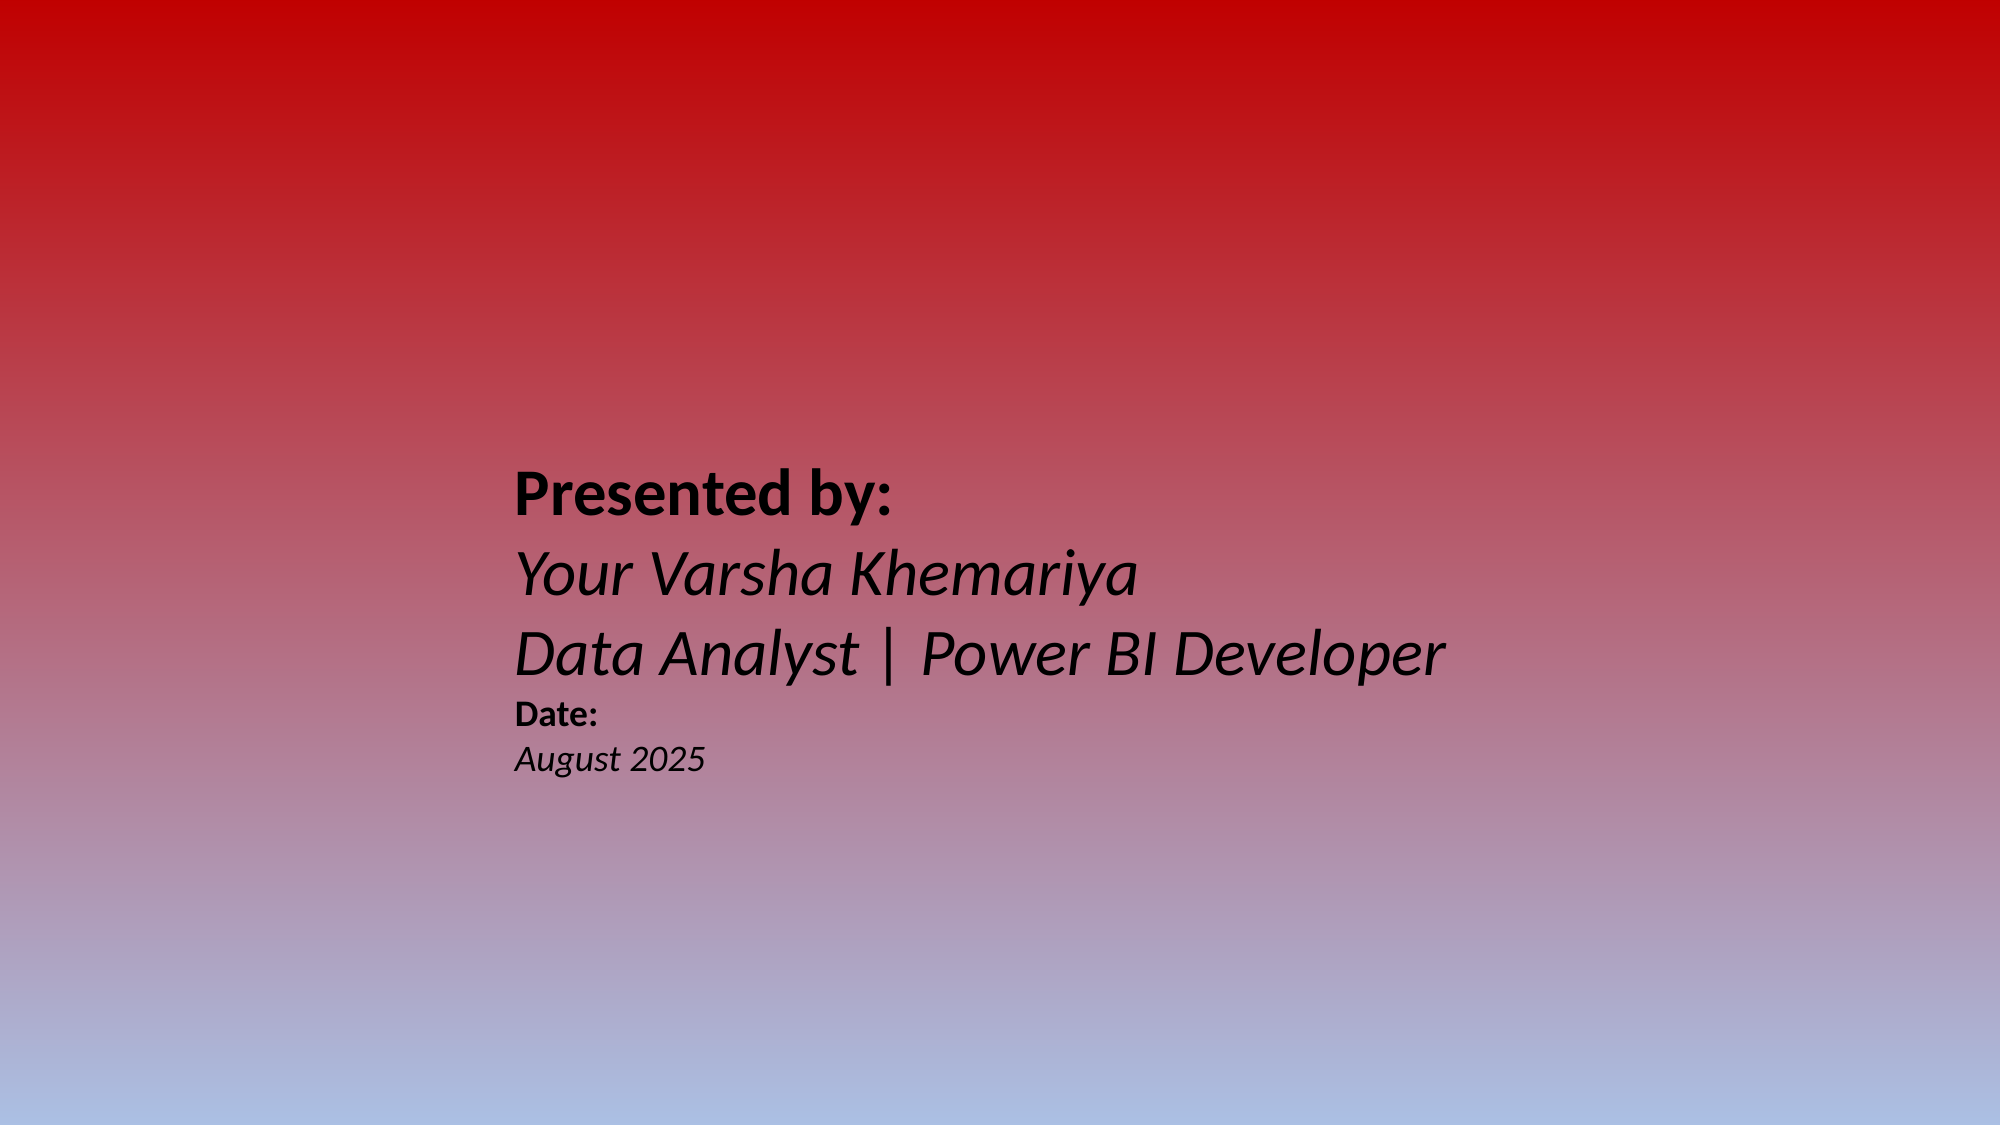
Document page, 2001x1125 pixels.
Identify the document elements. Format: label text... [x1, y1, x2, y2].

text_box Presented by: Your Varsha Khemariya Data Analyst | Power BI Developer Date: August 2025 [500, 441, 1500, 786]
